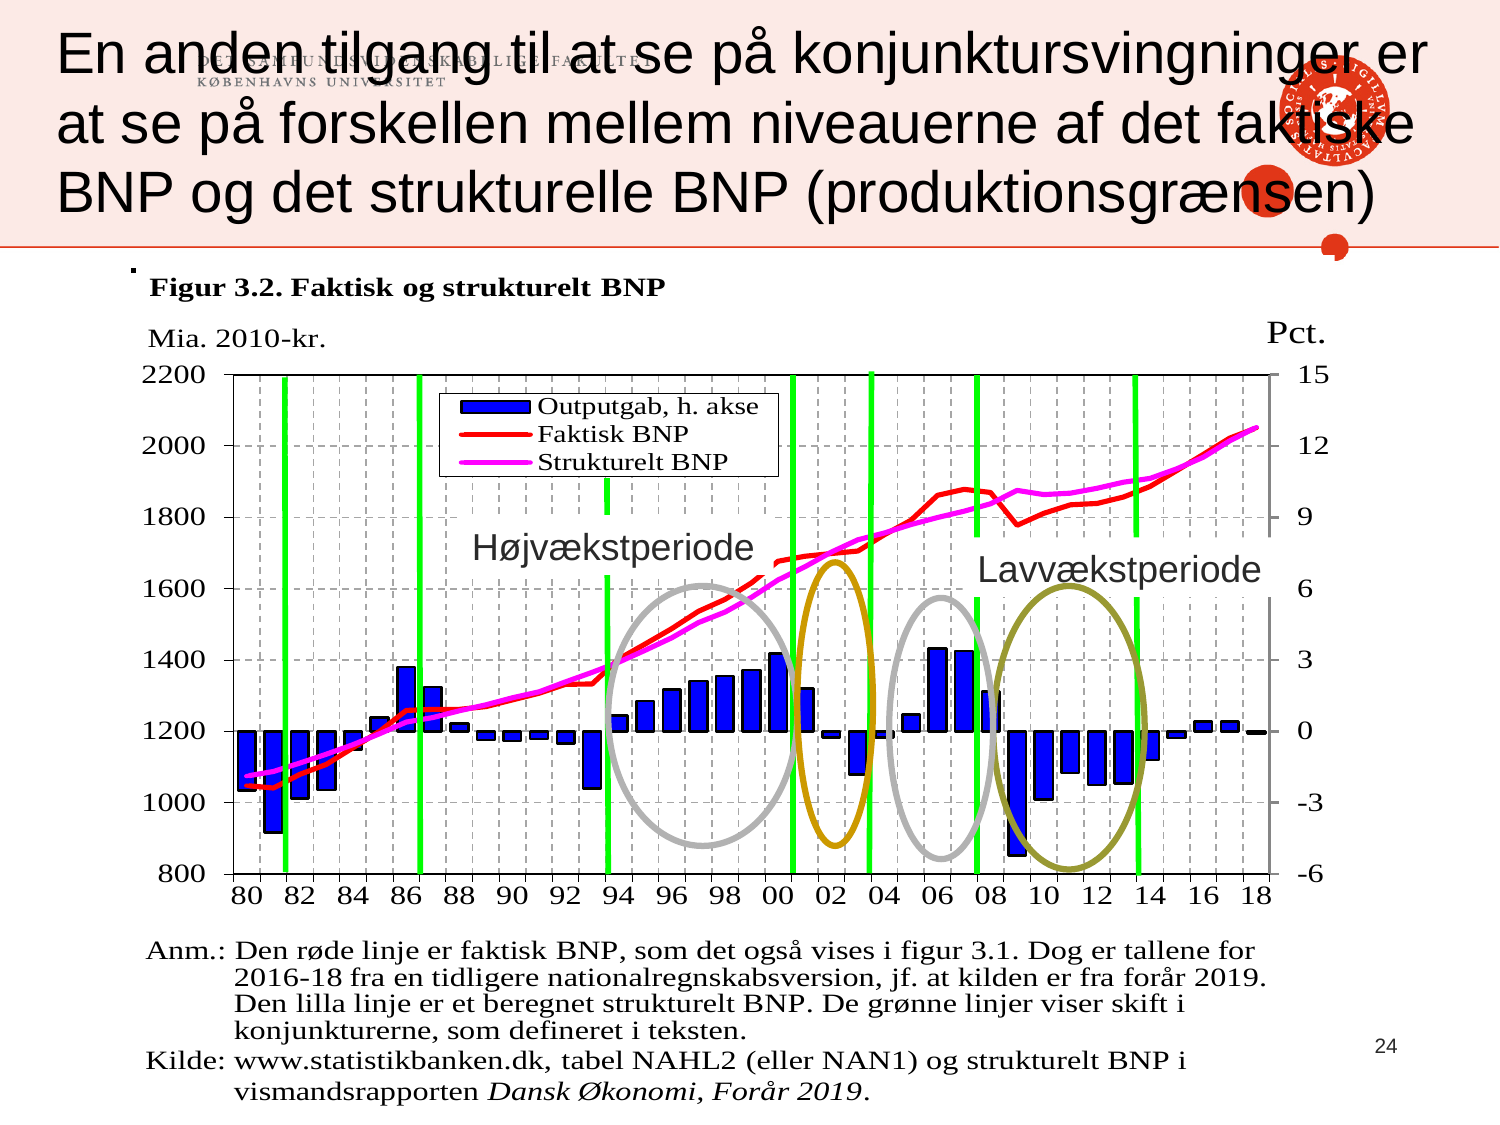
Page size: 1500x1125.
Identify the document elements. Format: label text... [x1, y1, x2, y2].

text_box En anden tilgang til at se på konjunktursvingninger er at se på forskellen mellem niveauerne af det faktiske BNP og det strukturelle BNP (produktionsgrænsen) [41, 7, 1459, 240]
picture [0, 0, 1500, 1107]
slide_number 24 [1339, 1024, 1413, 1101]
